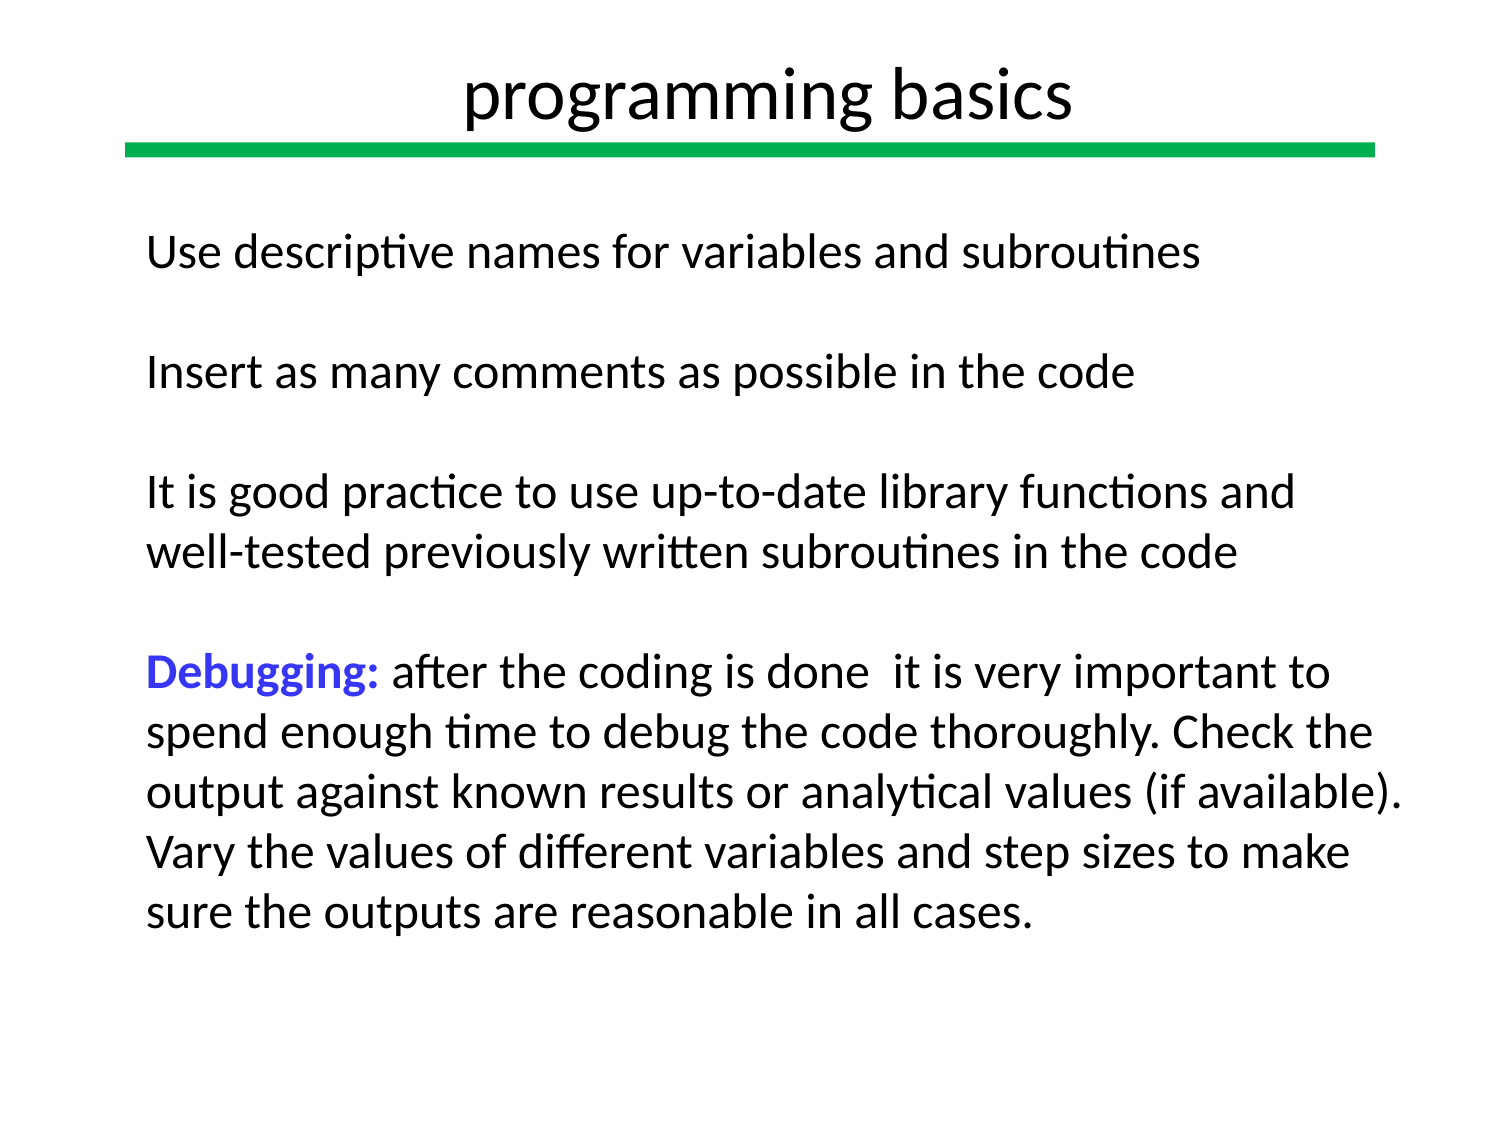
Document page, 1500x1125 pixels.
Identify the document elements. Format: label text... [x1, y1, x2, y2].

text_box Use descriptive names for variables and subroutines Insert as many comments as possible in the code It is good practice to use up-to-date library functions and well-tested previously written subroutines in the code Debugging: after the coding is done it is very important to spend enough time to debug the code thoroughly. Check the output against known results or analytical values (if available). Vary the values of different variables and step sizes to make sure the outputs are reasonable in all cases. [131, 211, 1419, 1067]
text_box [123, 140, 1377, 159]
text_box programming basics [447, 37, 1090, 143]
